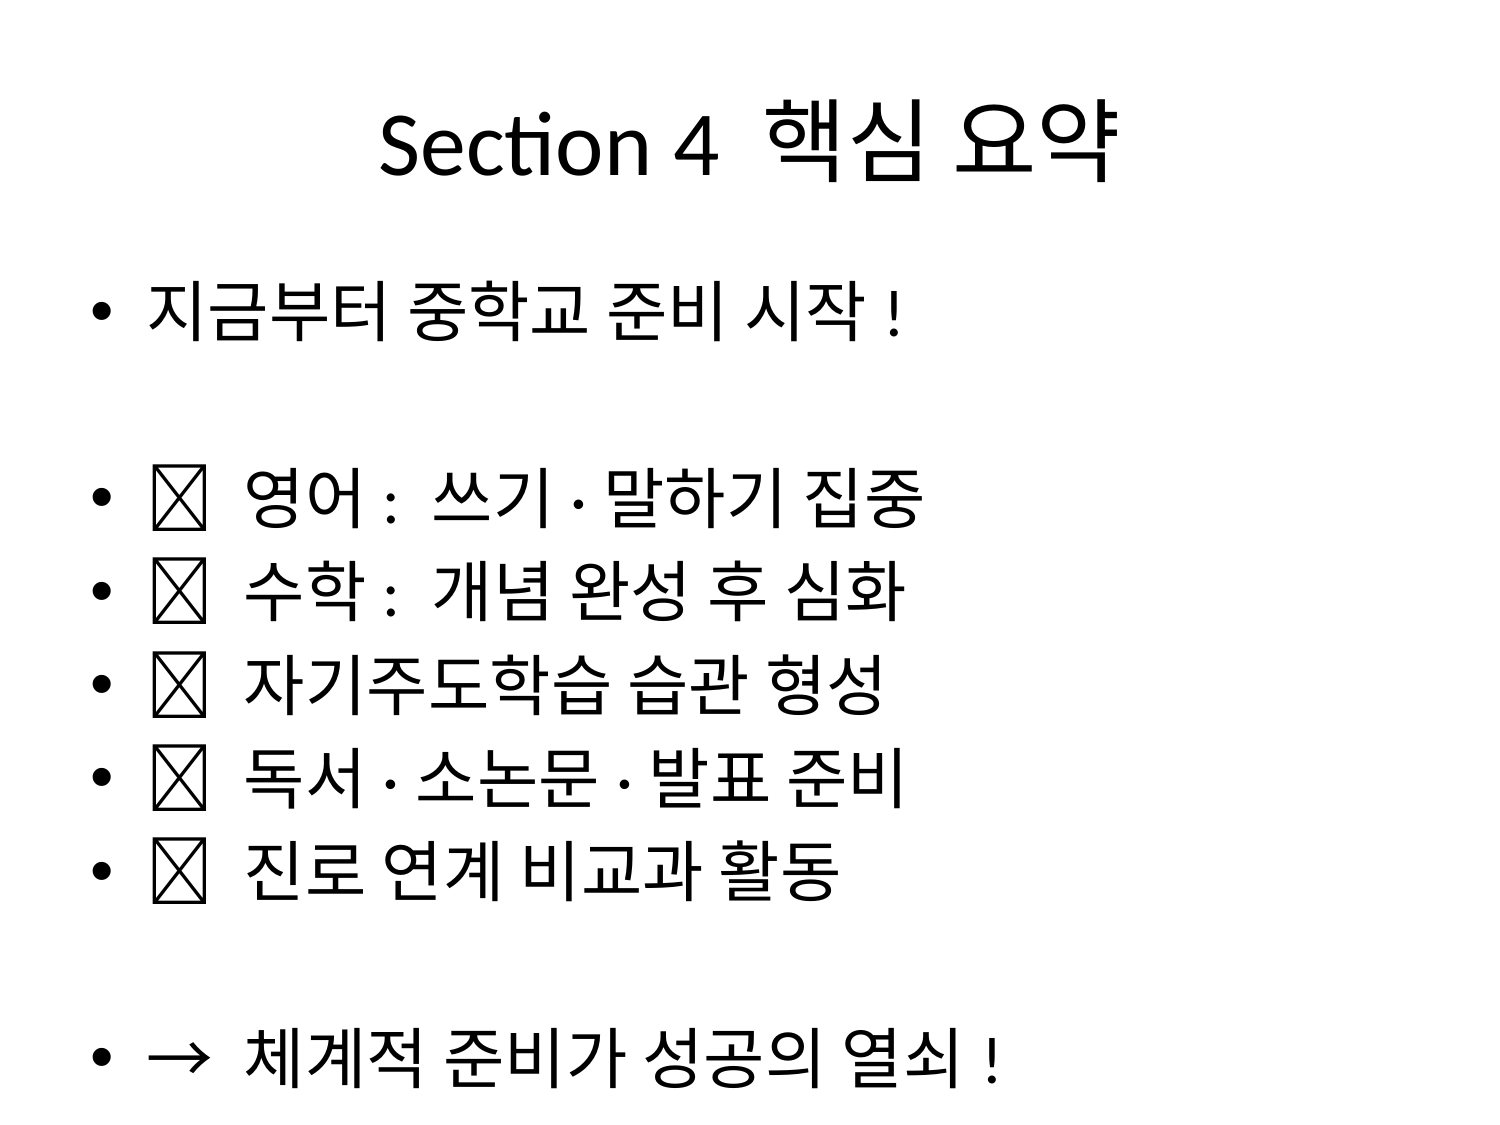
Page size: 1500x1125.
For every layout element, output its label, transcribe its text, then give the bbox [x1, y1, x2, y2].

title Section 4 핵심 요약 [75, 45, 1425, 233]
list 지금부터 중학교 준비 시작! ✅ 영어: 쓰기·말하기 집중 ✅ 수학: 개념 완성 후 심화 ✅ 자기주도학습 습관 형성 ✅ 독서·소논문·발표 준비 ✅ 진로 연계 비교과 활동 → 체계적 준비가 성공의 열쇠! [75, 262, 1425, 1005]
